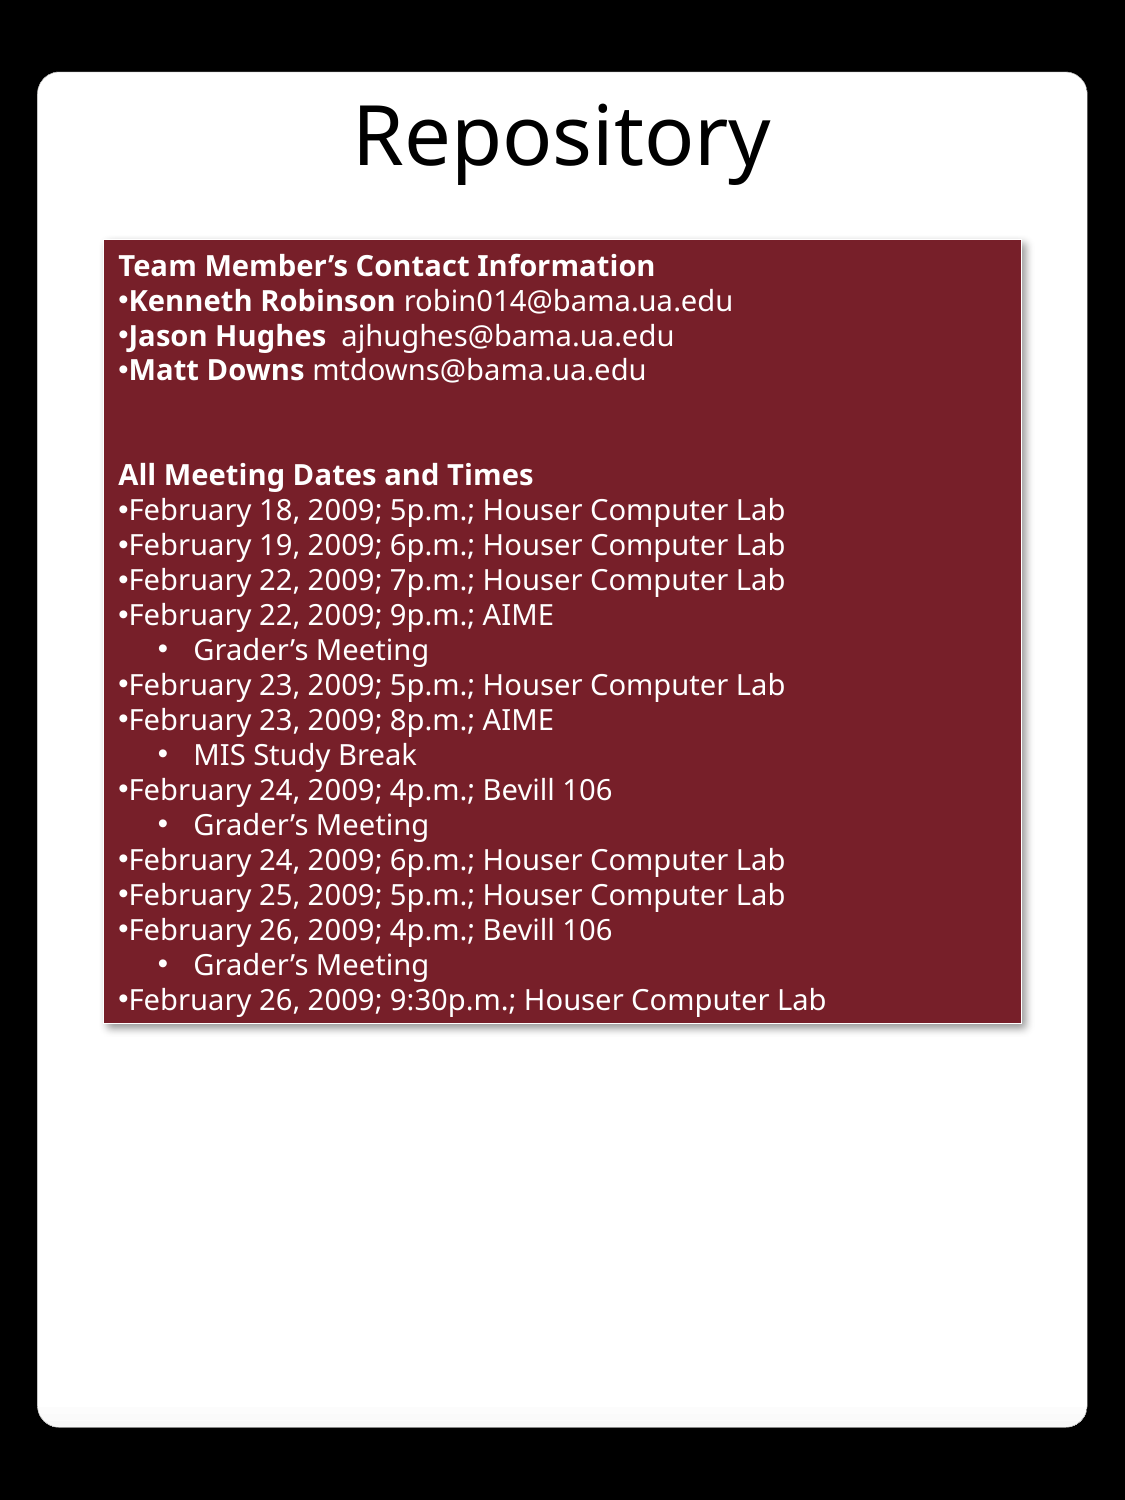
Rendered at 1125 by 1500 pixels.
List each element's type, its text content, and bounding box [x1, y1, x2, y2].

text_box Team Member’s Contact Information Kenneth Robinson robin014@bama.ua.edu Jason Hughes ajhughes@bama.ua.edu Matt Downs mtdowns@bama.ua.edu All Meeting Dates and Times February 18, 2009; 5p.m.; Houser Computer Lab February 19, 2009; 6p.m.; Houser Computer Lab February 22, 2009; 7p.m.; Houser Computer Lab February 22, 2009; 9p.m.; AIME Grader’s Meeting February 23, 2009; 5p.m.; Houser Computer Lab February 23, 2009; 8p.m.; AIME MIS Study Break February 24, 2009; 4p.m.; Bevill 106 Grader’s Meeting February 24, 2009; 6p.m.; Houser Computer Lab February 25, 2009; 5p.m.; Houser Computer Lab February 26, 2009; 4p.m.; Bevill 106 Grader’s Meeting February 26, 2009; 9:30p.m.; Houser Computer Lab [103, 239, 1022, 1024]
text_box Repository [37, 75, 1088, 190]
